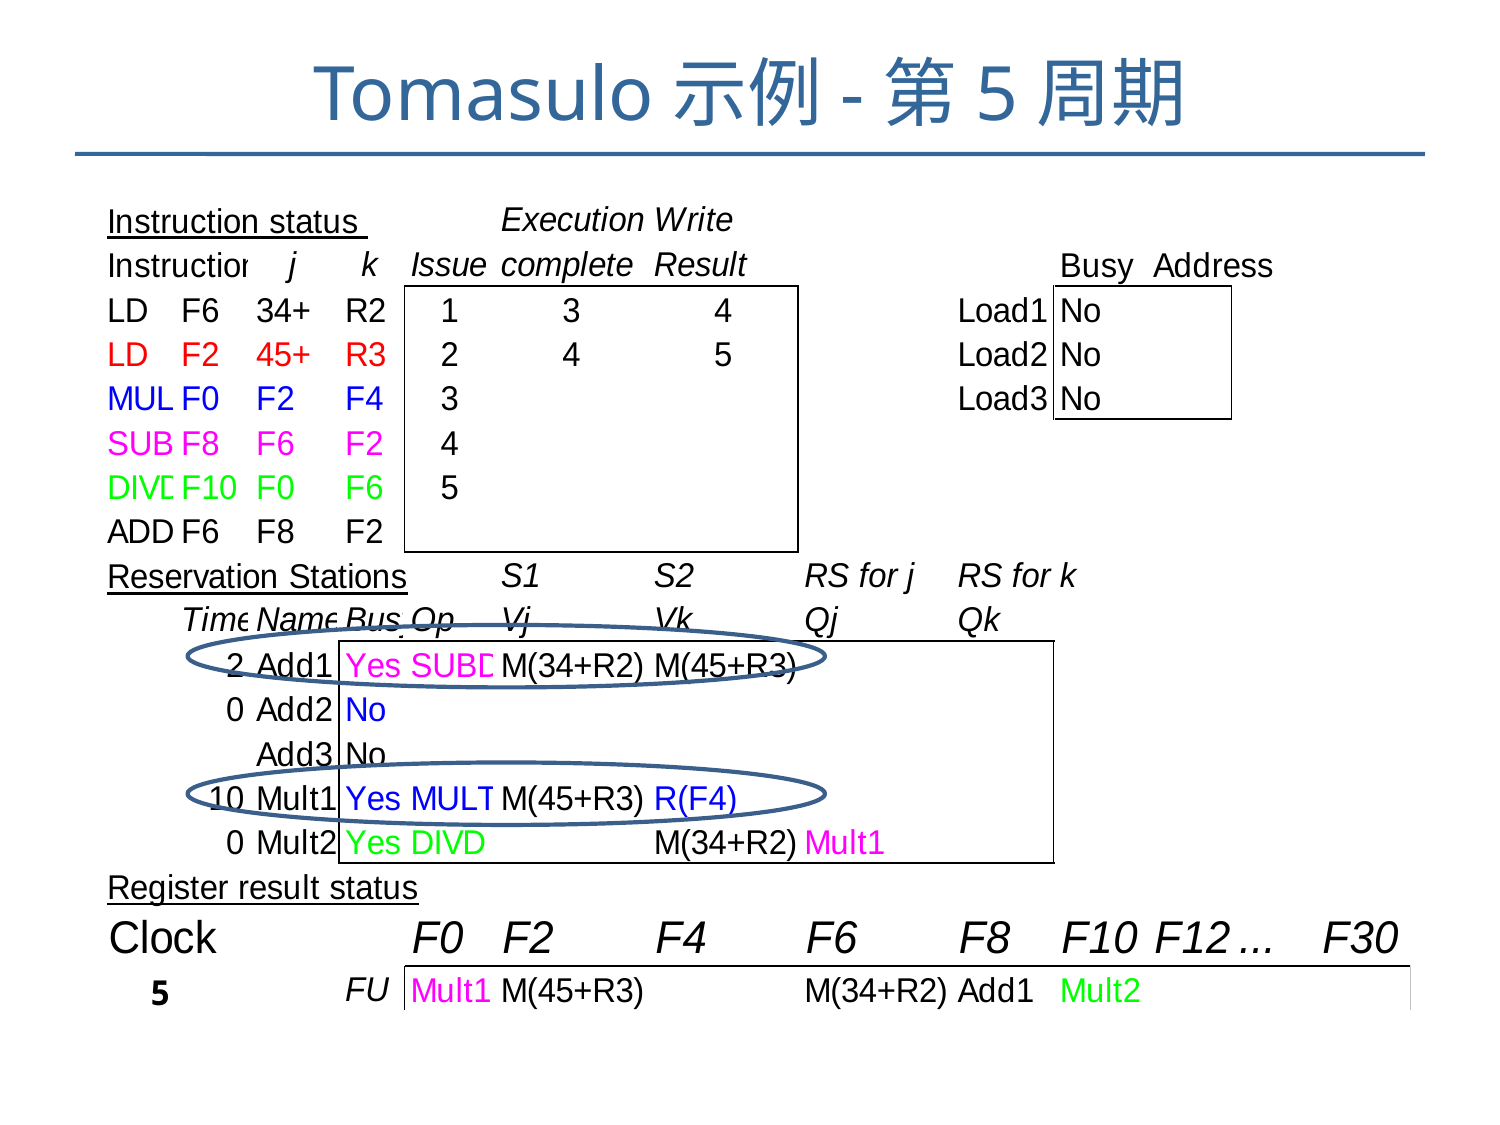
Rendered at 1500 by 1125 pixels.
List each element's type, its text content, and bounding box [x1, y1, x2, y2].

title Tomasulo示例-第5周期 [0, 34, 1500, 147]
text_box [100, 196, 1412, 1012]
